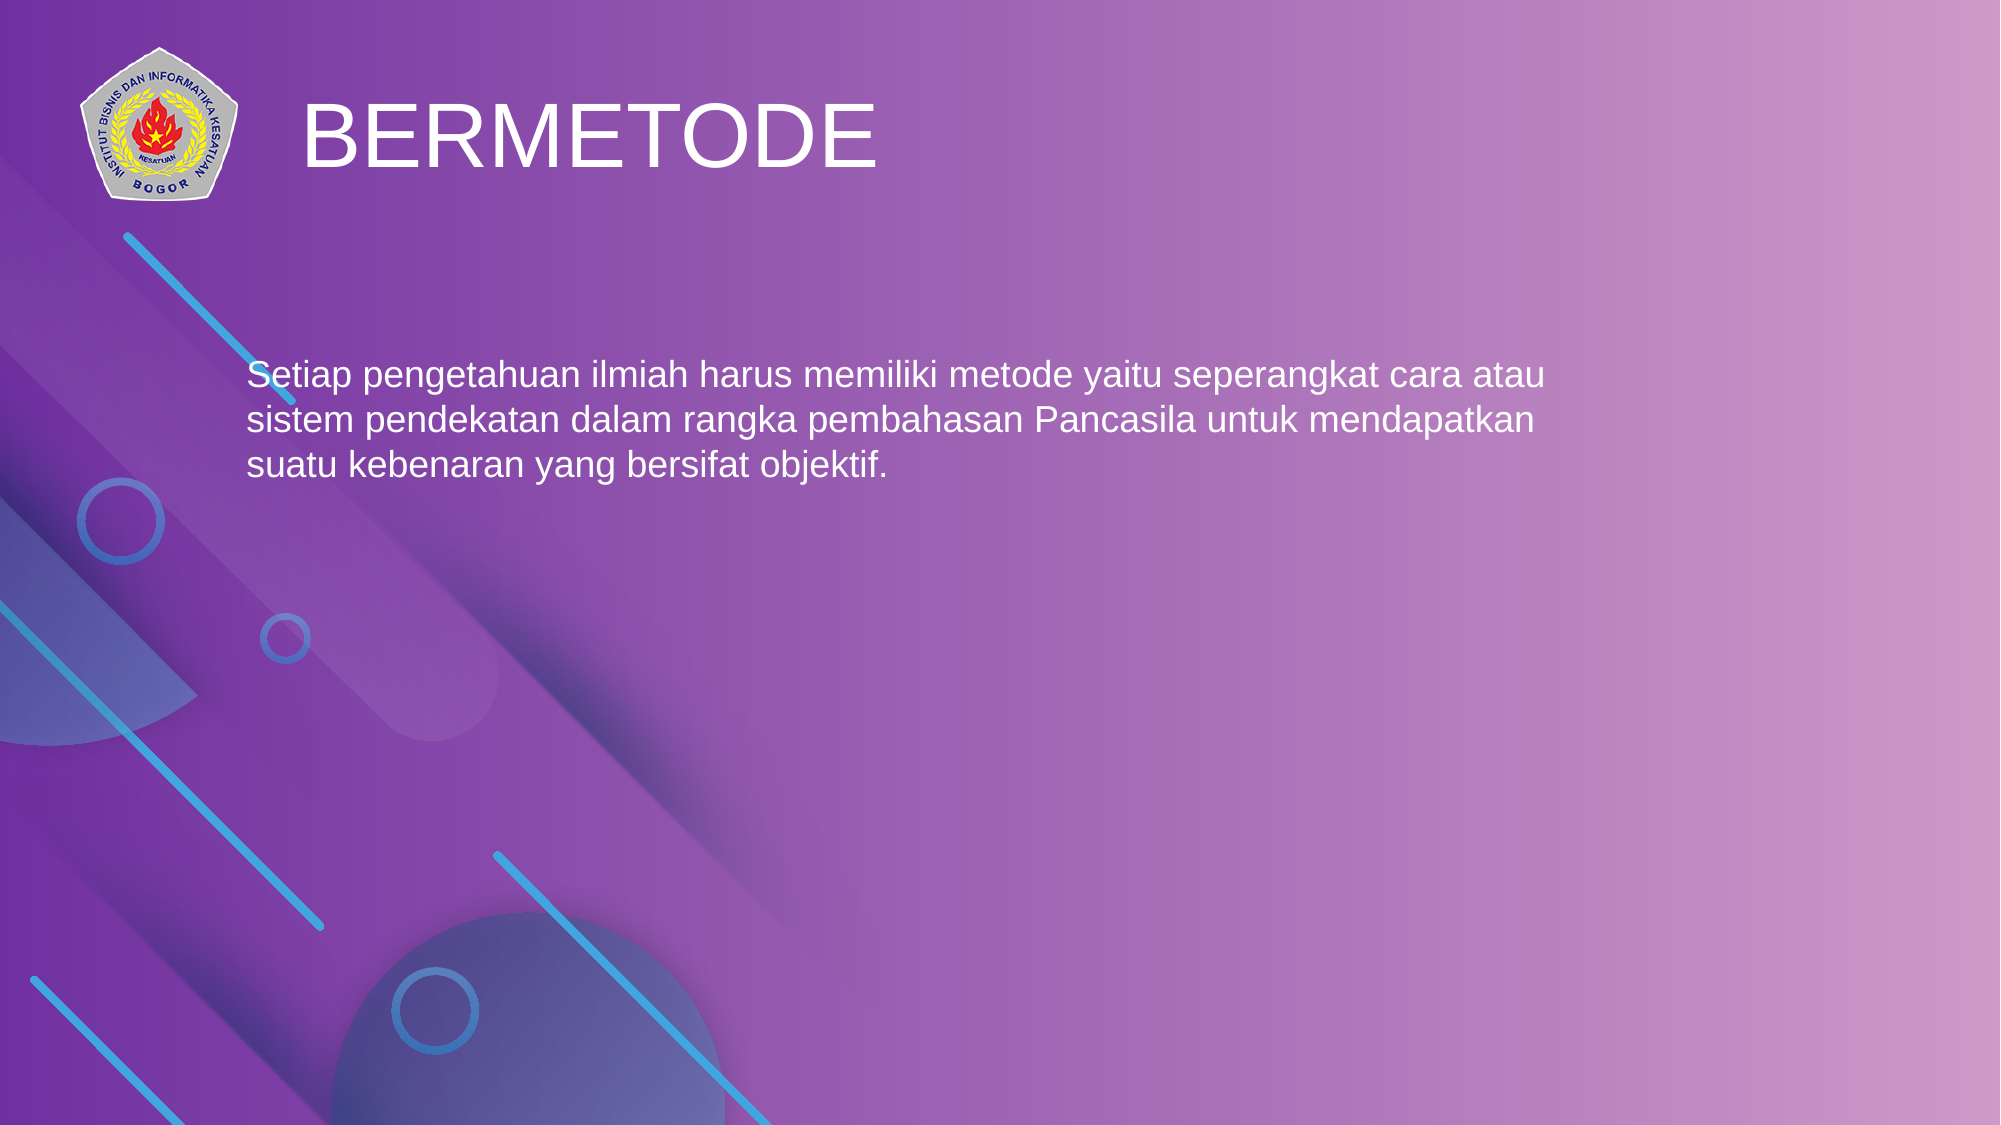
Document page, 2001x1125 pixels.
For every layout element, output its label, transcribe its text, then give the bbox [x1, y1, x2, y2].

title BERMETODE [285, 80, 1636, 281]
list Setiap pengetahuan ilmiah harus memiliki metode yaitu seperangkat cara atau sistem pendekatan dalam rangka pembahasan Pancasila untuk mendapatkan suatu kebenaran yang bersifat objektif. [231, 342, 1582, 1093]
picture [80, 47, 238, 201]
